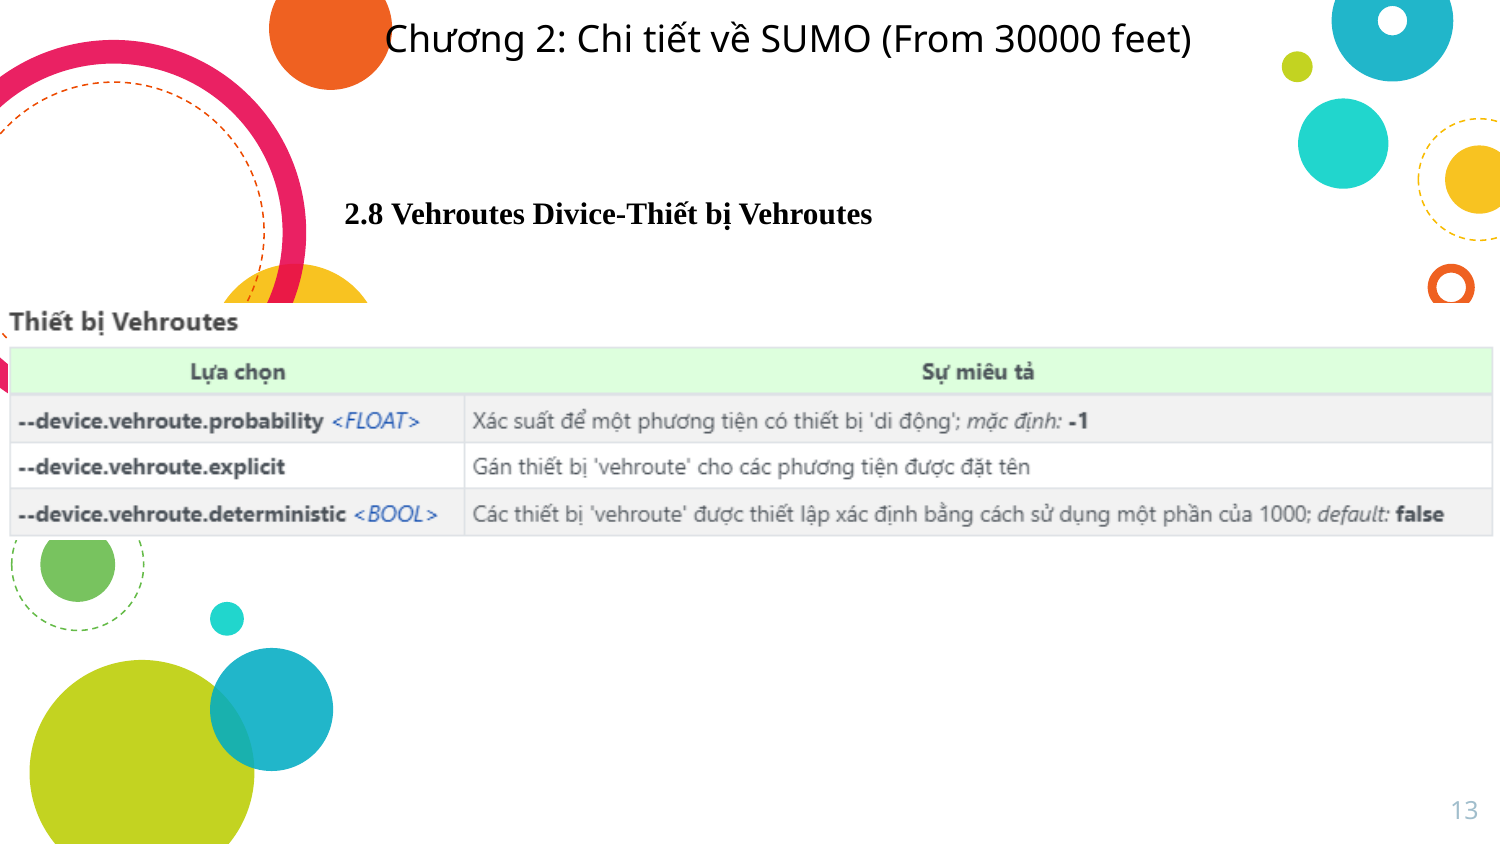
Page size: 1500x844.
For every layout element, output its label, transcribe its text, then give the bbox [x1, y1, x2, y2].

slide_number 13 [1416, 779, 1494, 844]
text_box 2.8 Vehroutes Divice-Thiết bị Vehroutes [329, 185, 1037, 238]
picture [7, 303, 1500, 541]
text_box Chương 2: Chi tiết về SUMO (From 30000 feet) [329, 0, 1248, 65]
